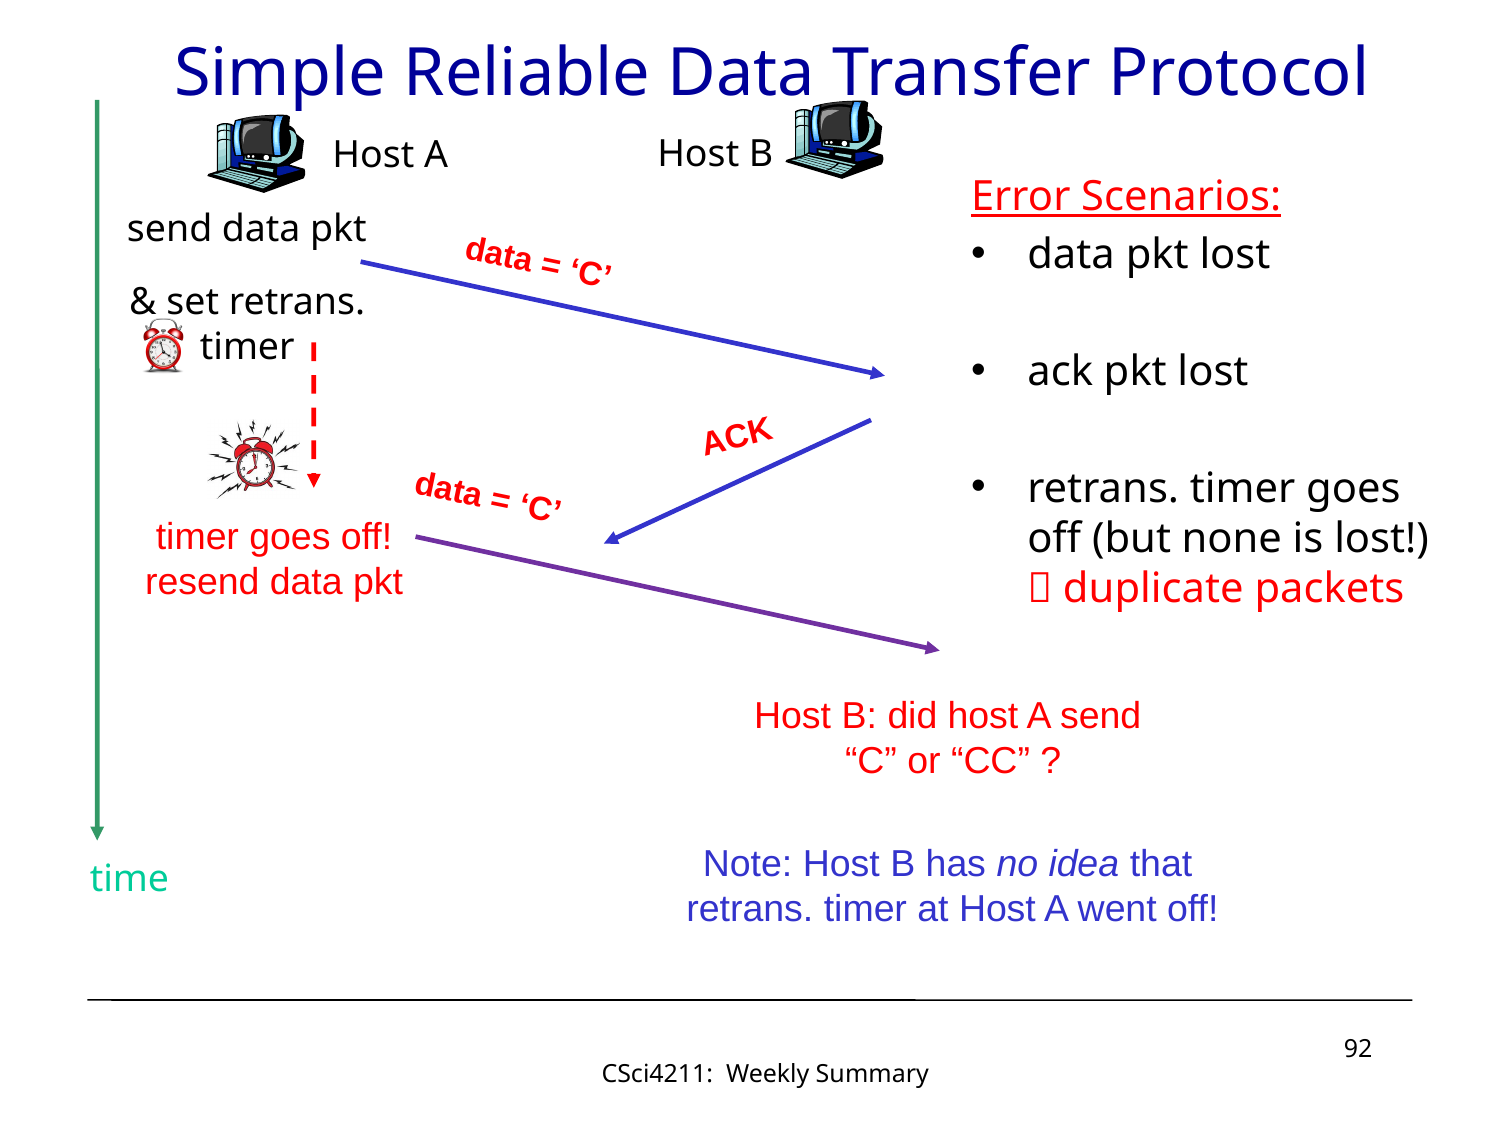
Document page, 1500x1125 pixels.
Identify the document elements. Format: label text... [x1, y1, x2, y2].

text_box Host B: did host A send “C” or “CC” ? [992, 684, 1167, 789]
picture [207, 419, 301, 499]
text_box CSci4211: Weekly Summary [525, 1049, 1013, 1125]
title Simple Reliable Data Transfer Protocol [99, 0, 1463, 161]
picture [135, 318, 192, 374]
slide_number 92 [1074, 1024, 1388, 1101]
list Error Scenarios: data pkt lost ack pkt lost retrans. timer goes off (but none is lost!)  duplicate packets [992, 161, 1463, 887]
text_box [75, 99, 988, 907]
text_box Note: Host B has no idea that retrans. timer at Host A went off! [671, 831, 1235, 937]
